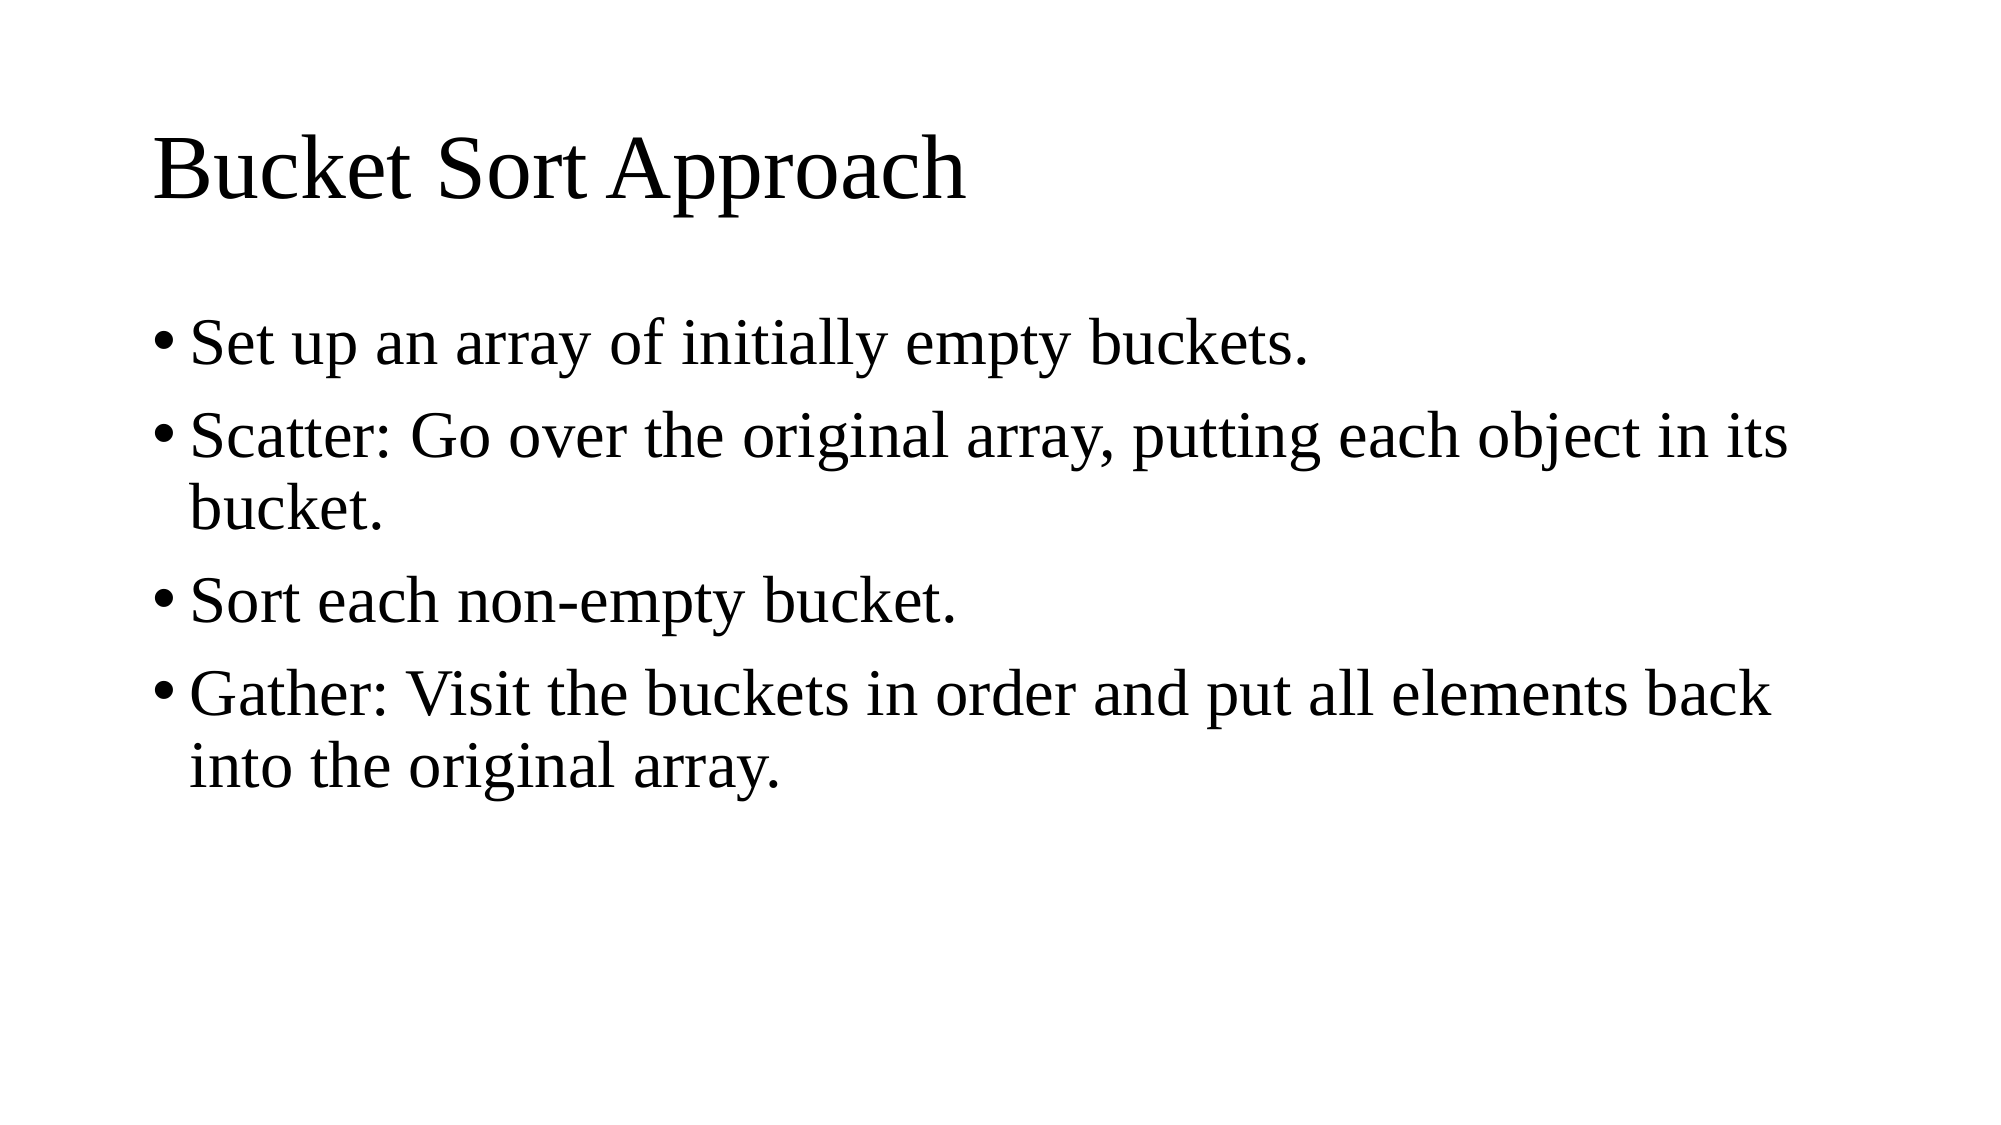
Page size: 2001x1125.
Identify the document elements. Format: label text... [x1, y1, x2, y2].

list Set up an array of initially empty buckets. Scatter: Go over the original array, putting each object in its bucket. Sort each non-empty bucket. Gather: Visit the buckets in order and put all elements back into the original array. [137, 299, 1863, 1014]
title Bucket Sort Approach [137, 59, 1863, 278]
